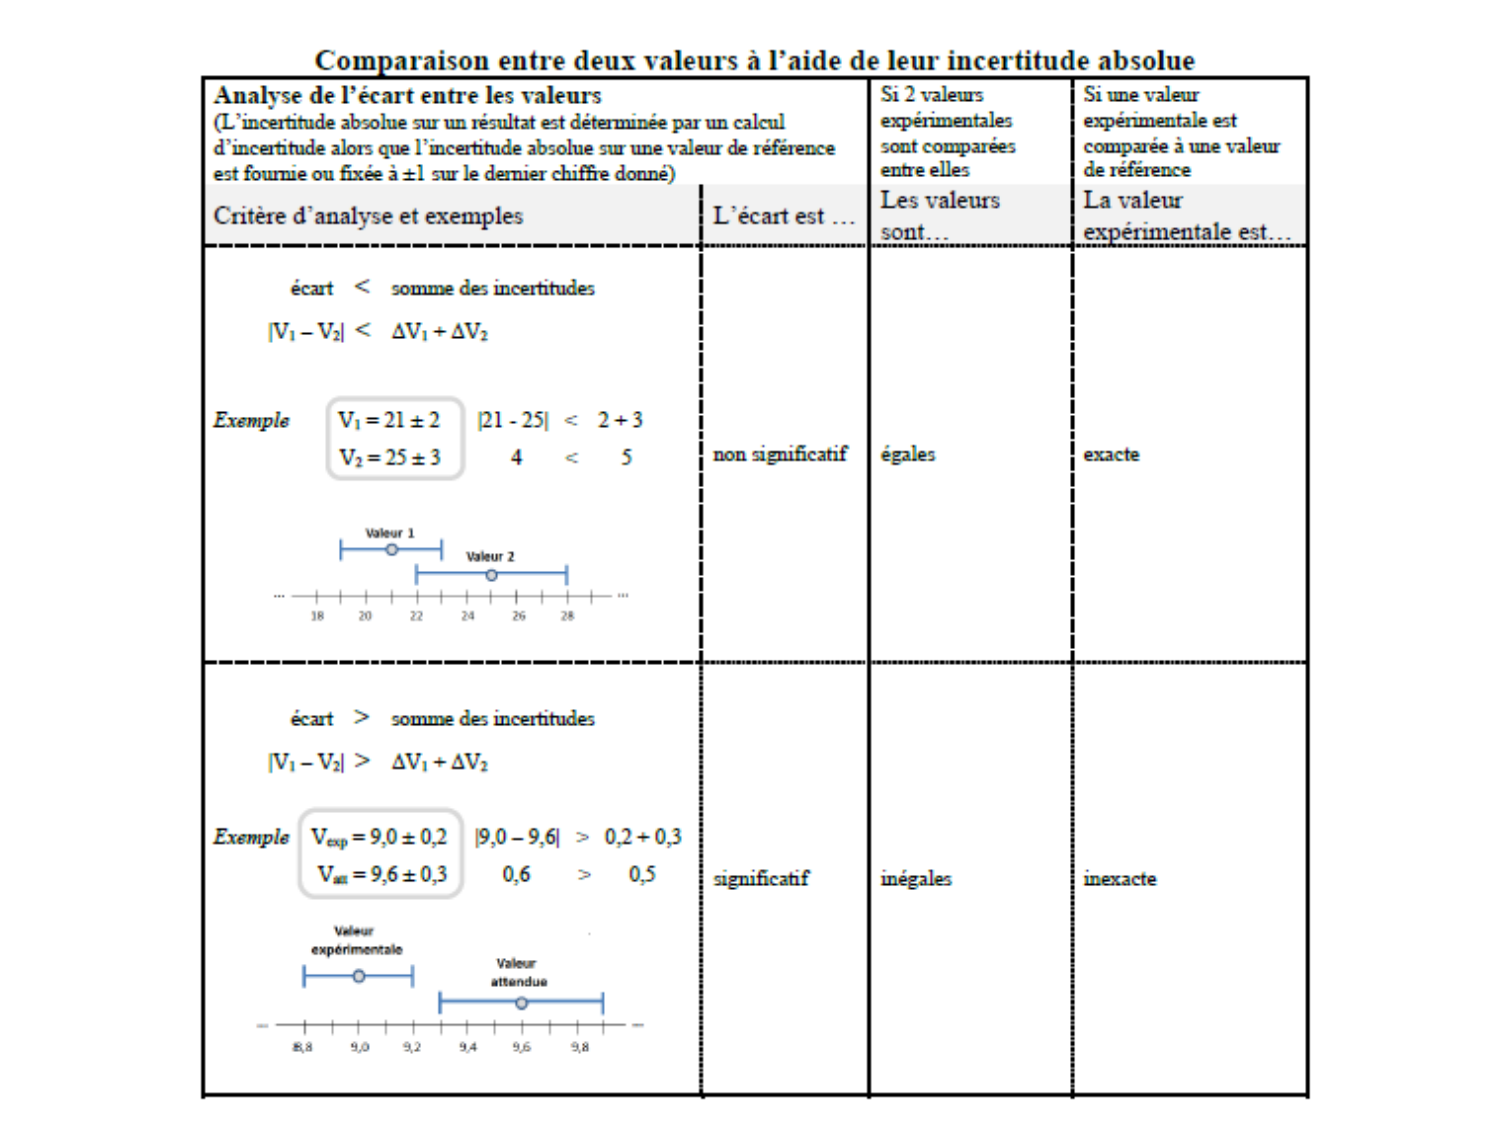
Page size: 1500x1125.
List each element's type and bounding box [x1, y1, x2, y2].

picture [172, 18, 1328, 1125]
